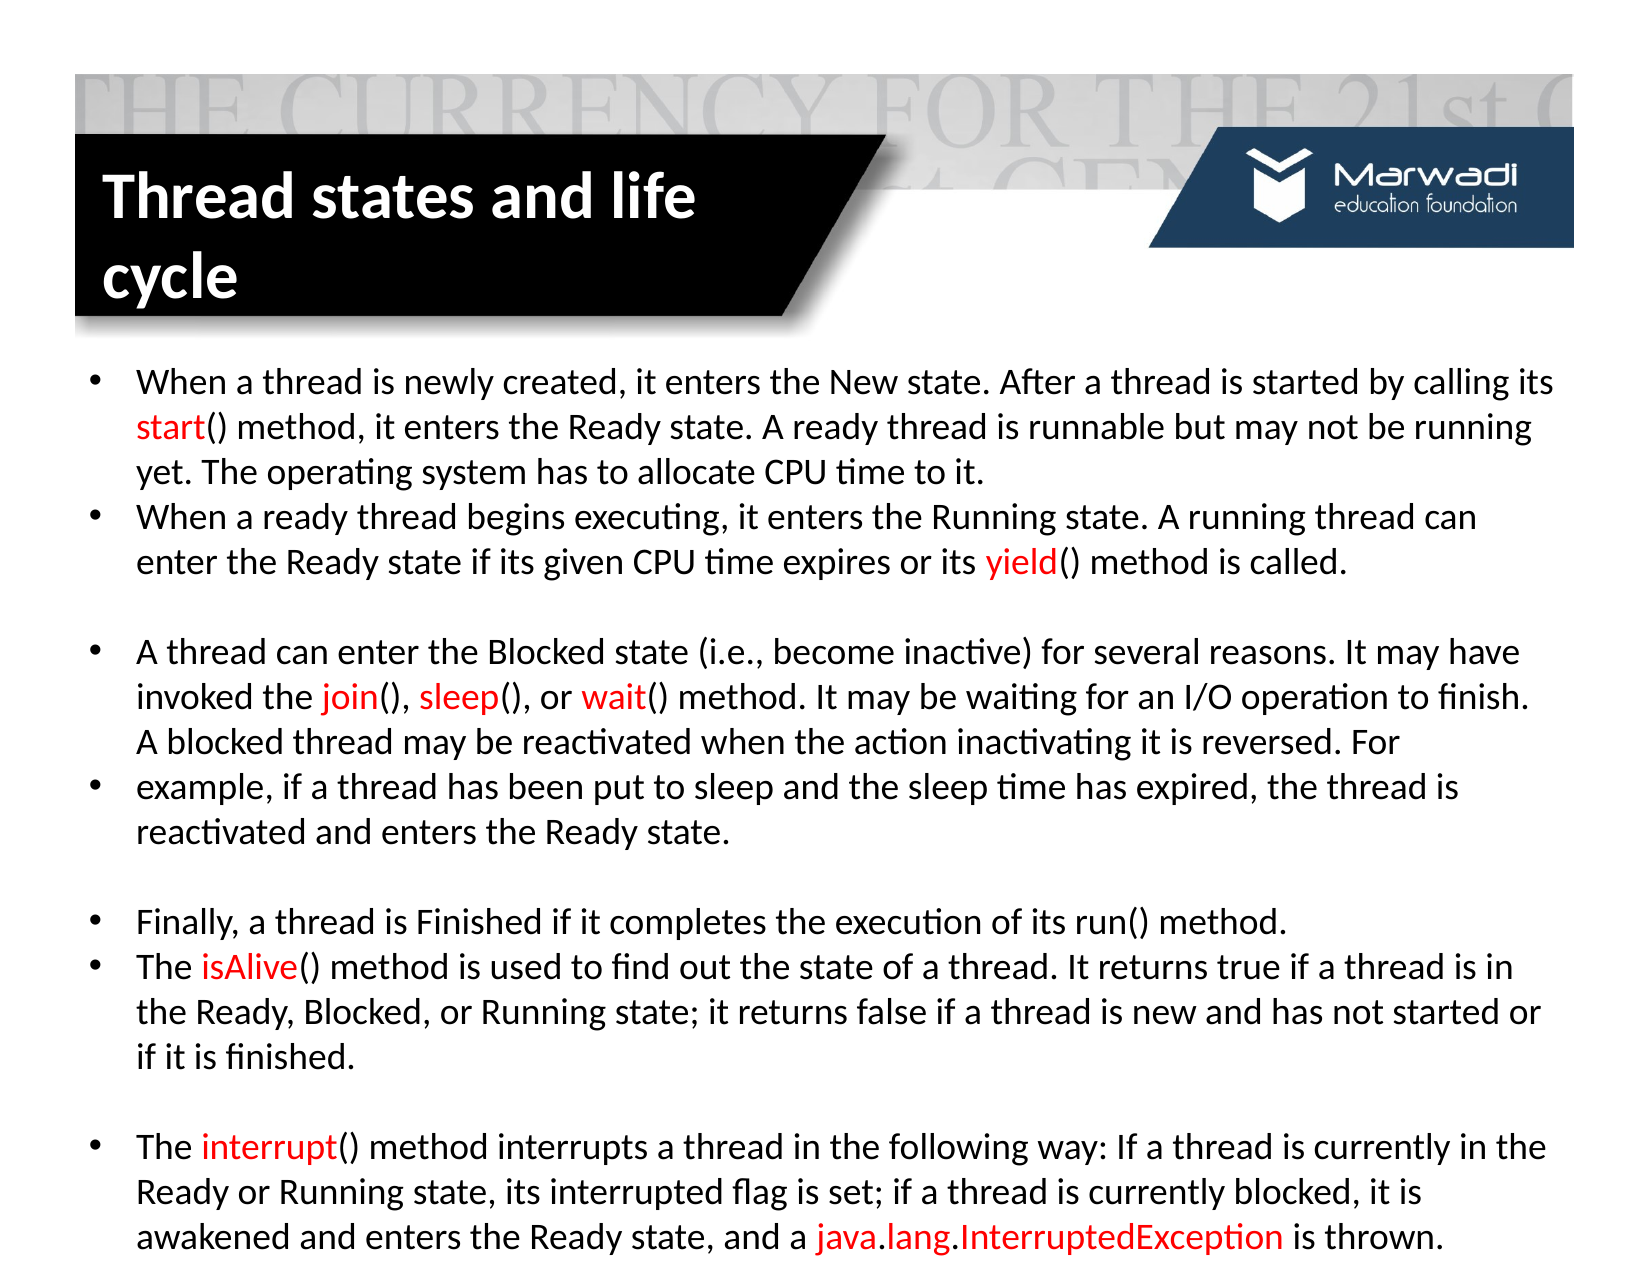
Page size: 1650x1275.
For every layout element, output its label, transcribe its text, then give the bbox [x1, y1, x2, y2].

text_box Thread states and life cycle [99, 150, 825, 312]
picture [75, 74, 1574, 341]
text_box When a thread is newly created, it enters the New state. After a thread is started by calling its start() method, it enters the Ready state. A ready thread is runnable but may not be running yet. The operating system has to allocate CPU time to it. When a ready thread begins executing, it enters the Running state. A running thread can enter the Ready state if its given CPU time expires or its yield() method is called. A thread can enter the Blocked state (i.e., become inactive) for several reasons. It may have invoked the join(), sleep(), or wait() method. It may be waiting for an I/O operation to finish. A blocked thread may be reactivated when the action inactivating it is reversed. For example, if a thread has been put to sleep and the sleep time has expired, the thread is reactivated and enters the Ready state. Finally, a thread is Finished if it completes the execution of its run() method. The isAlive() method is used to find out the state of a thread. It returns true if a thread is in the Ready, Blocked, or Running state; it returns false if a thread is new and has not started or if it is finished. The interrupt() method interrupts a thread in the following way: If a thread is currently in the Ready or Running state, its interrupted flag is set; if a thread is currently blocked, it is awakened and enters the Ready state, and a java.lang.InterruptedException is thrown. [74, 349, 1576, 1275]
